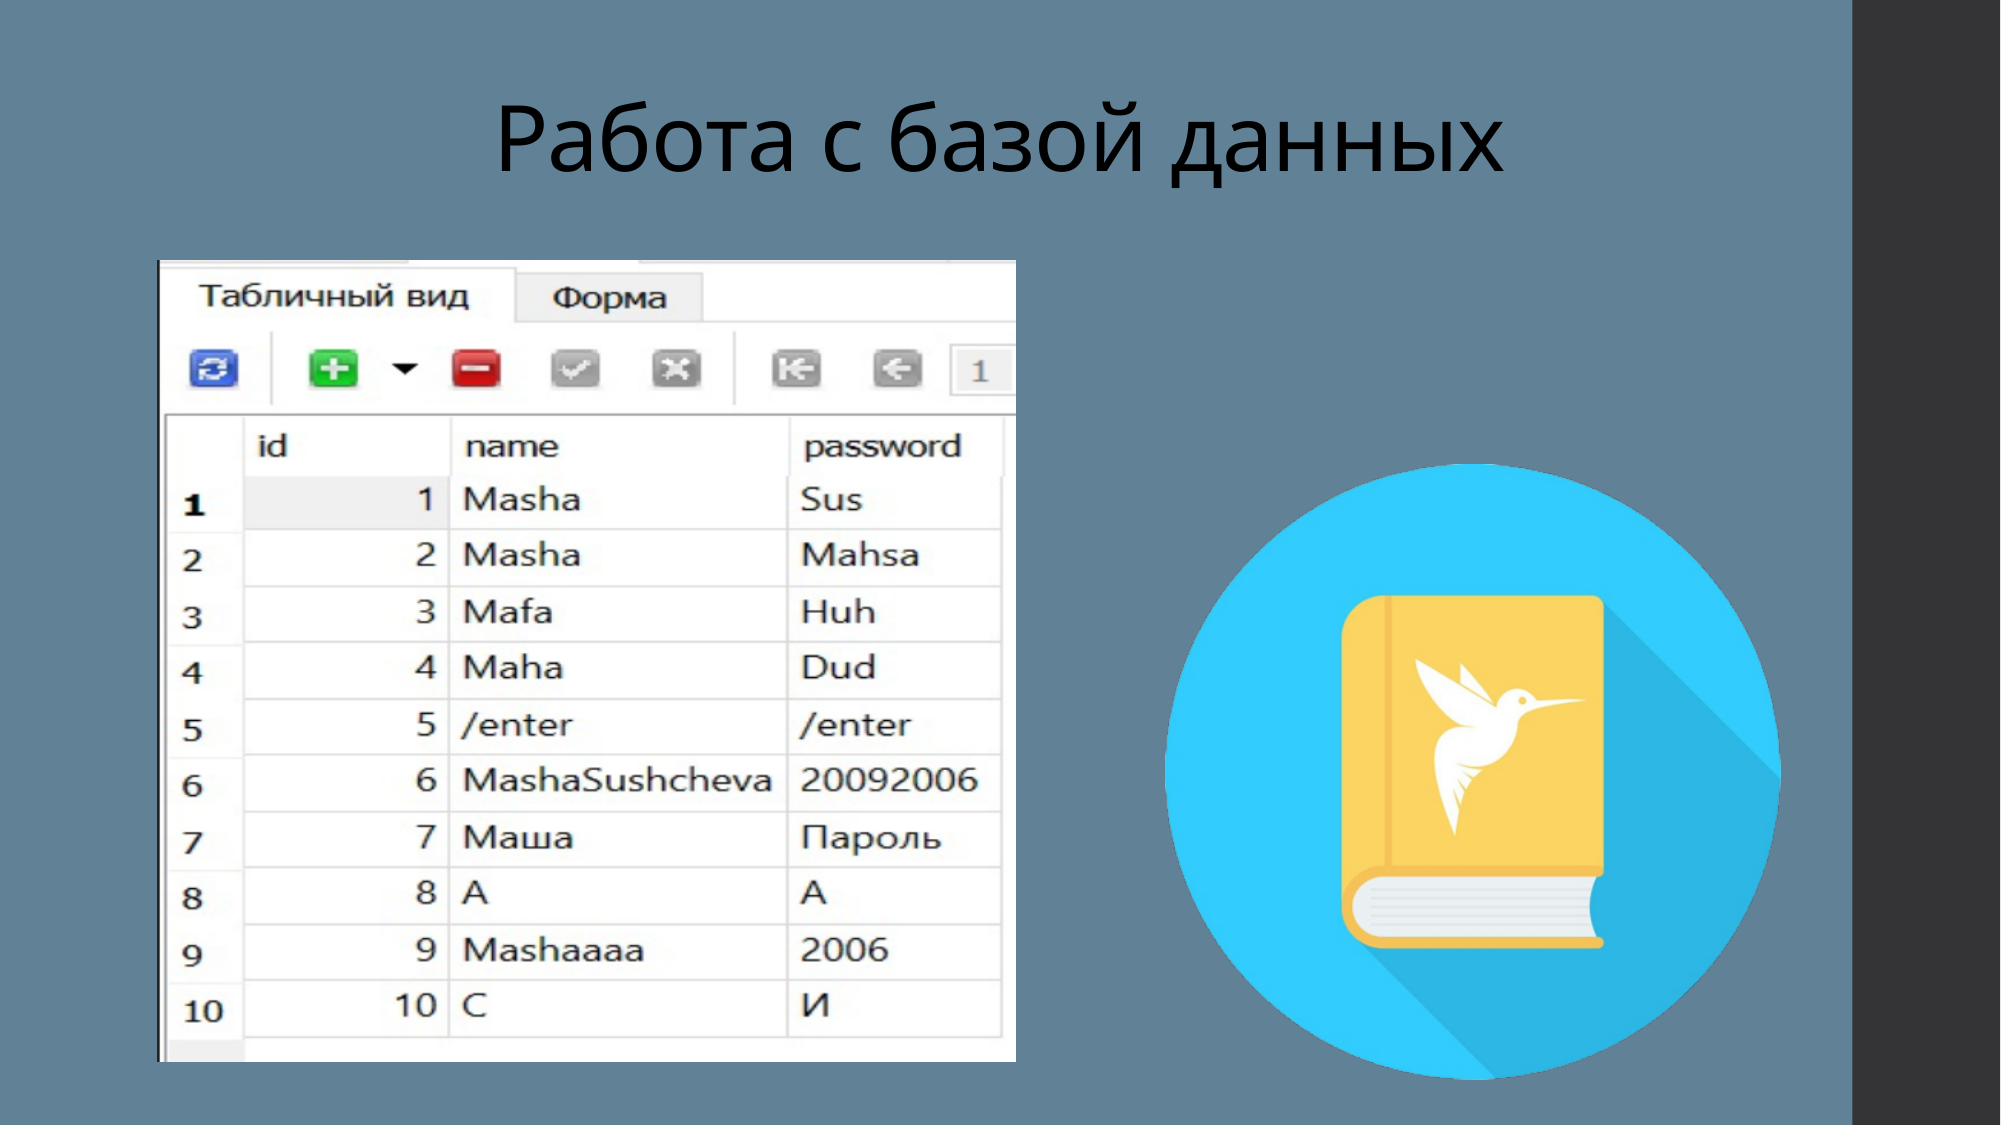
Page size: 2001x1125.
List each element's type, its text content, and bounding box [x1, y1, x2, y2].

title Работа с базой данных [204, 63, 1795, 199]
picture [157, 259, 1017, 1062]
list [1165, 464, 1781, 1080]
